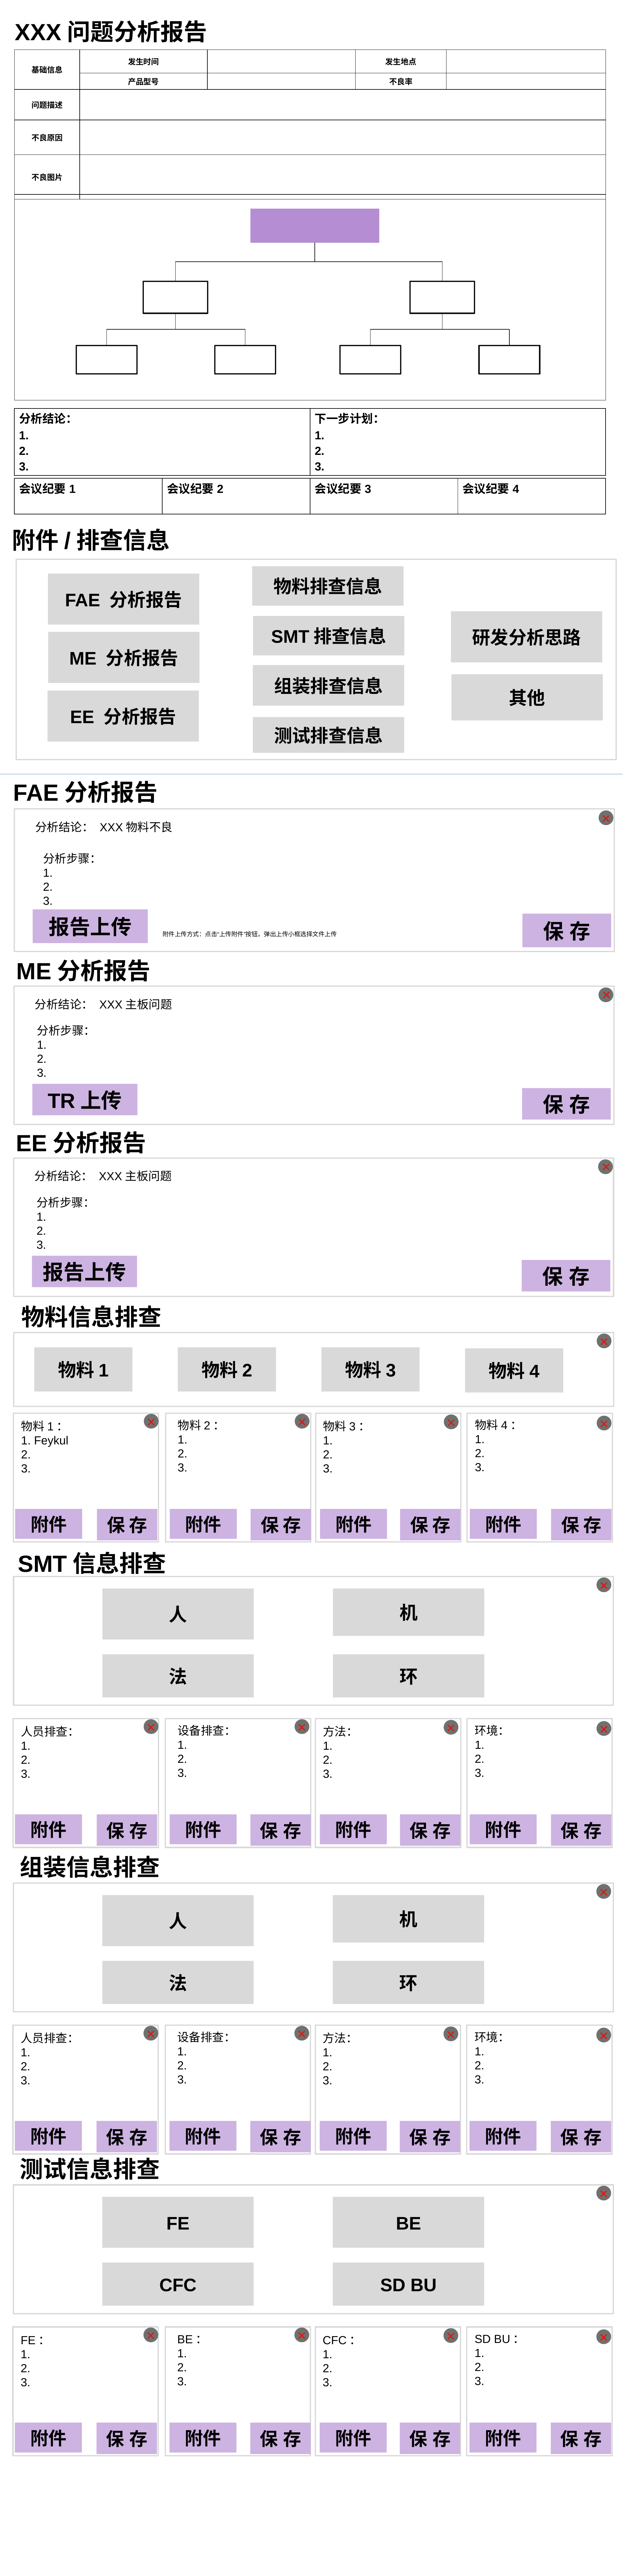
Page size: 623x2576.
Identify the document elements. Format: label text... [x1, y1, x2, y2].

text_box 方法： 1. 2. 3. [318, 1722, 443, 1783]
text_box [466, 2326, 613, 2406]
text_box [194, 294, 227, 365]
text_box [165, 1718, 311, 1848]
text_box 物料1 [34, 1347, 133, 1392]
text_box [594, 1716, 613, 1740]
text_box [16, 559, 617, 760]
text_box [595, 1329, 614, 1353]
text_box × [597, 1154, 616, 1178]
text_box 保 存 [96, 2120, 158, 2152]
text_box EE 分析报告 [47, 690, 200, 742]
text_box 保 存 [550, 1508, 612, 1541]
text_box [594, 1573, 613, 1597]
text_box 保 存 [250, 2120, 311, 2153]
text_box SD BU [332, 2262, 485, 2306]
text_box SD BU： 1. 2. 3. [470, 2329, 595, 2390]
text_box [359, 198, 398, 326]
text_box ME 分析报告 [48, 631, 200, 684]
text_box [315, 1718, 461, 1848]
text_box 保 存 [250, 1814, 311, 1846]
text_box 分析步骤： 1. 2. 3. [32, 1193, 209, 1254]
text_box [141, 2021, 160, 2045]
text_box 保 存 [96, 1508, 158, 1541]
text_box 组装排查信息 [252, 665, 405, 706]
text_box 分析结论： XXX主板问题 [30, 1166, 207, 1185]
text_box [594, 2325, 613, 2349]
text_box 附件 [169, 2120, 237, 2151]
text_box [125, 295, 158, 364]
text_box [466, 2025, 613, 2155]
table_header 会议纪要4 [458, 479, 605, 514]
text_box [315, 1413, 461, 1543]
table_header 基础信息 [15, 50, 79, 89]
text_box 附件/排查信息 [7, 523, 174, 556]
text_box 附件 [469, 1814, 537, 1845]
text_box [595, 1411, 614, 1435]
text_box FAE 分析报告 [47, 573, 200, 625]
text_box 保 存 [399, 1814, 461, 1846]
text_box 附件 [319, 2120, 387, 2151]
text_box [597, 806, 616, 830]
text_box CFC [101, 2262, 254, 2306]
text_box 物料2 [177, 1347, 277, 1392]
text_box [165, 1413, 311, 1543]
text_box 机 [332, 1588, 485, 1637]
text_box 分析步骤： 1. 2. 3. [32, 1021, 210, 1082]
text_box BE： 1. 2. 3. [172, 2329, 297, 2390]
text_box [441, 2324, 460, 2348]
picture [0, 2407, 618, 2572]
text_box FE [101, 2196, 254, 2249]
text_box 物料3： 1. 2. 3. [318, 1416, 443, 1477]
text_box 附件 [14, 2120, 83, 2151]
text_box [142, 1409, 161, 1433]
text_box 环境： 1. 2. 3. [470, 2027, 595, 2088]
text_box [594, 2023, 613, 2047]
text_box 报告上传 [32, 909, 149, 944]
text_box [390, 293, 422, 365]
text_box 物料4： 1. 2. 3. [470, 1415, 595, 1476]
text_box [292, 2323, 311, 2347]
text_box FAE分析报告 [9, 778, 163, 808]
table_cell 不良原因 [15, 120, 79, 155]
table_header 会议纪要2 [163, 479, 310, 514]
text_box [315, 2025, 461, 2155]
table_header 发生地点 [356, 50, 446, 73]
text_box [292, 2021, 311, 2045]
text_box [466, 1718, 613, 1848]
text_box 附件上传方式：点击“上传附件”按钮，弹出上传小框选择文件上传 [158, 928, 342, 940]
text_box SMT信息排查 [13, 1546, 171, 1579]
text_box [13, 2184, 614, 2314]
table_header 下一步计划： 1. 2. 3. [310, 409, 605, 475]
text_box 保 存 [550, 1814, 612, 1846]
text_box [13, 1882, 614, 2012]
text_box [441, 1715, 460, 1739]
table_cell 不良率 [356, 73, 446, 89]
table_cell 问题描述 [15, 90, 79, 120]
text_box 物料信息排查 [17, 1300, 166, 1333]
text_box XXX问题分析报告 [10, 15, 212, 47]
text_box [315, 2326, 461, 2406]
text_box 保 存 [550, 2120, 612, 2153]
table_cell 产品型号 [80, 73, 207, 89]
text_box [594, 1879, 613, 1903]
text_box 保 存 [521, 1259, 611, 1292]
text_box 物料排查信息 [252, 565, 404, 606]
text_box 机 [332, 1894, 485, 1943]
text_box 环境： 1. 2. 3. [470, 1721, 595, 1782]
table_header [446, 50, 606, 73]
text_box 保 存 [399, 2120, 461, 2153]
text_box 分析结论： XXX主板问题 [30, 995, 207, 1014]
table_header 分析结论： 1. 2. 3. [15, 409, 310, 475]
table_header [208, 50, 355, 73]
table_header 发生时间 [80, 50, 207, 73]
text_box 报告上传 [31, 1255, 138, 1288]
text_box [12, 1718, 159, 1848]
text_box [13, 985, 615, 1125]
table_cell [80, 155, 606, 194]
text_box 附件 [15, 1508, 83, 1539]
text_box 附件 [14, 1814, 83, 1845]
table_cell [446, 73, 606, 89]
text_box [165, 2326, 311, 2406]
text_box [594, 2181, 613, 2205]
text_box 保 存 [522, 913, 612, 948]
text_box 物料3 [321, 1347, 420, 1392]
text_box EE分析报告 [11, 1125, 151, 1158]
table_cell [208, 73, 355, 89]
text_box 物料4 [465, 1348, 564, 1393]
text_box 物料2： 1. 2. 3. [173, 1415, 298, 1476]
text_box [14, 808, 615, 952]
text_box [13, 1576, 614, 1706]
text_box 环 [332, 1960, 485, 2005]
text_box 人 [102, 1588, 254, 1640]
text_box [13, 1332, 614, 1407]
text_box 附件 [319, 1814, 388, 1845]
text_box [466, 1413, 613, 1543]
text_box [13, 1413, 159, 1543]
text_box × [597, 982, 616, 1006]
text_box TR上传 [32, 1083, 138, 1116]
text_box [165, 2025, 311, 2155]
text_box 其他 [451, 674, 603, 721]
text_box 附件 [469, 1508, 537, 1539]
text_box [141, 2323, 160, 2347]
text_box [460, 296, 492, 363]
text_box 保 存 [522, 1087, 611, 1120]
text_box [441, 2022, 460, 2046]
text_box 附件 [469, 2120, 537, 2151]
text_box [293, 1409, 312, 1433]
text_box 人 [101, 1894, 254, 1947]
text_box 附件 [169, 1814, 237, 1845]
text_box 附件 [319, 1508, 388, 1539]
table_header 会议纪要3 [310, 479, 458, 514]
text_box ME分析报告 [12, 953, 155, 986]
text_box 附件 [169, 1508, 238, 1539]
text_box 组装信息排查 [15, 1850, 165, 1883]
text_box 保 存 [250, 1508, 312, 1541]
text_box SMT排查信息 [253, 615, 405, 656]
text_box BE [332, 2196, 485, 2248]
table_cell 不良图片 [15, 155, 79, 194]
text_box 环 [332, 1654, 485, 1698]
text_box 保 存 [399, 1508, 461, 1541]
table_header 会议纪要1 [15, 479, 162, 514]
text_box 法 [101, 1960, 254, 2005]
text_box 方法： 1. 2. 3. [318, 2028, 443, 2089]
table_cell [80, 120, 606, 155]
text_box [12, 2326, 159, 2406]
text_box 测试排查信息 [252, 717, 405, 753]
text_box CFC： 1. 2. 3. [318, 2330, 443, 2391]
table_cell [80, 90, 606, 120]
text_box 分析结论： XXX物料不良 [31, 817, 208, 836]
text_box 测试信息排查 [15, 2152, 165, 2185]
text_box [13, 1157, 614, 1297]
text_box 分析步骤： 1. 2. 3. [38, 849, 215, 910]
text_box 保 存 [96, 1814, 158, 1846]
text_box 设备排查： 1. 2. 3. [173, 1721, 297, 1782]
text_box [141, 1715, 161, 1739]
text_box [14, 194, 606, 401]
text_box 研发分析思路 [450, 611, 603, 663]
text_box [442, 1410, 461, 1434]
text_box 设备排查： 1. 2. 3. [172, 2028, 297, 2088]
text_box 法 [102, 1654, 254, 1698]
text_box [12, 2025, 159, 2155]
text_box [292, 1715, 311, 1739]
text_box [226, 192, 265, 332]
